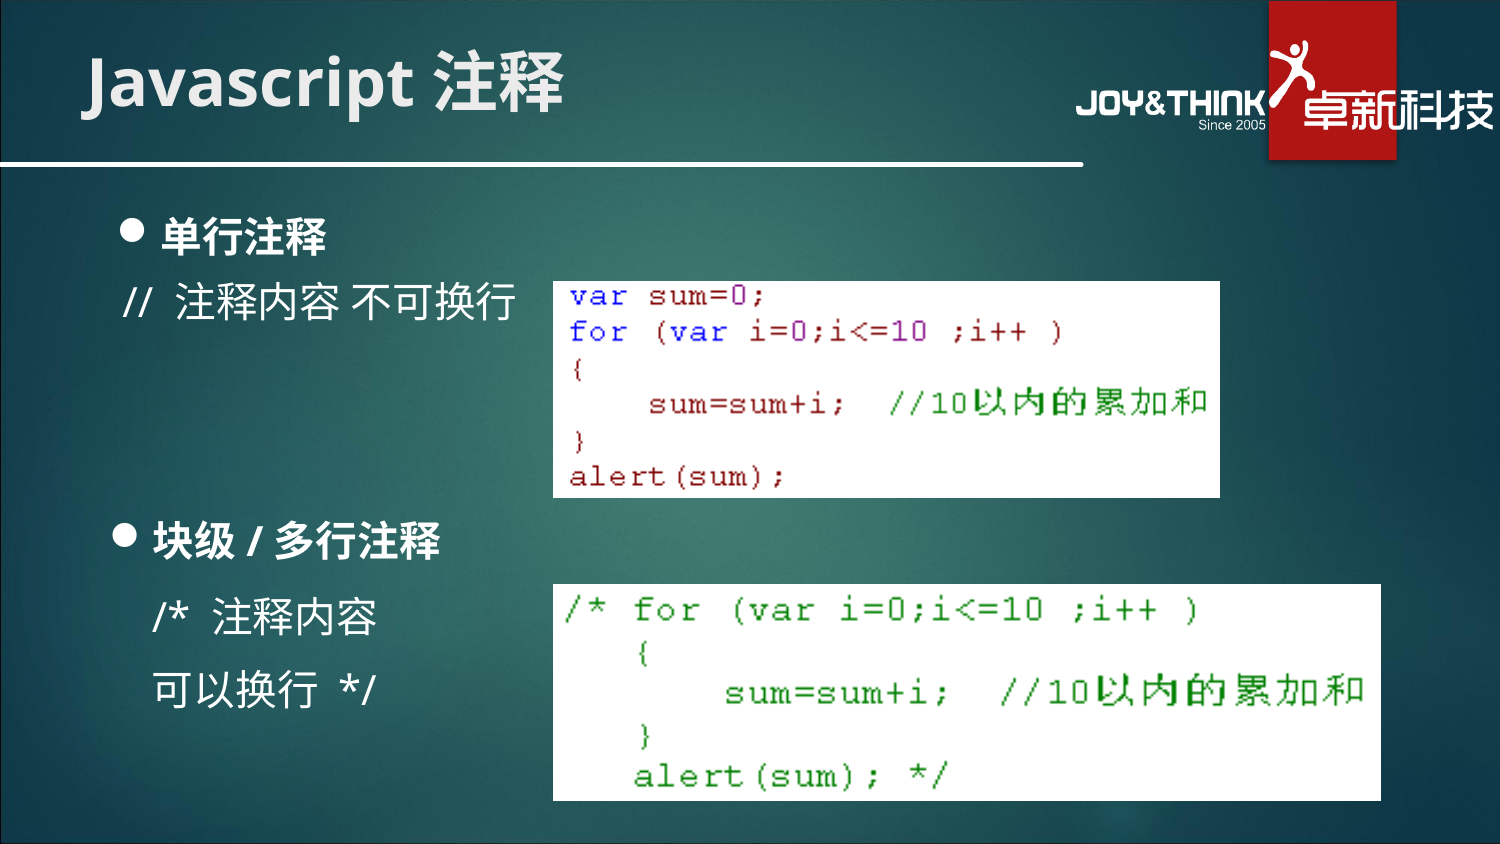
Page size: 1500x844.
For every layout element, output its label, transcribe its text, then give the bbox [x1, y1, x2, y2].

text_box // 注释内容 不可换行 [107, 258, 610, 333]
picture [0, 0, 1500, 844]
text_box 块级/多行注释 [94, 482, 625, 573]
text_box 单行注释 [101, 178, 625, 269]
text_box /* 注释内容 可以换行 */ [137, 573, 490, 722]
title Javascript注释 [75, 33, 1425, 175]
